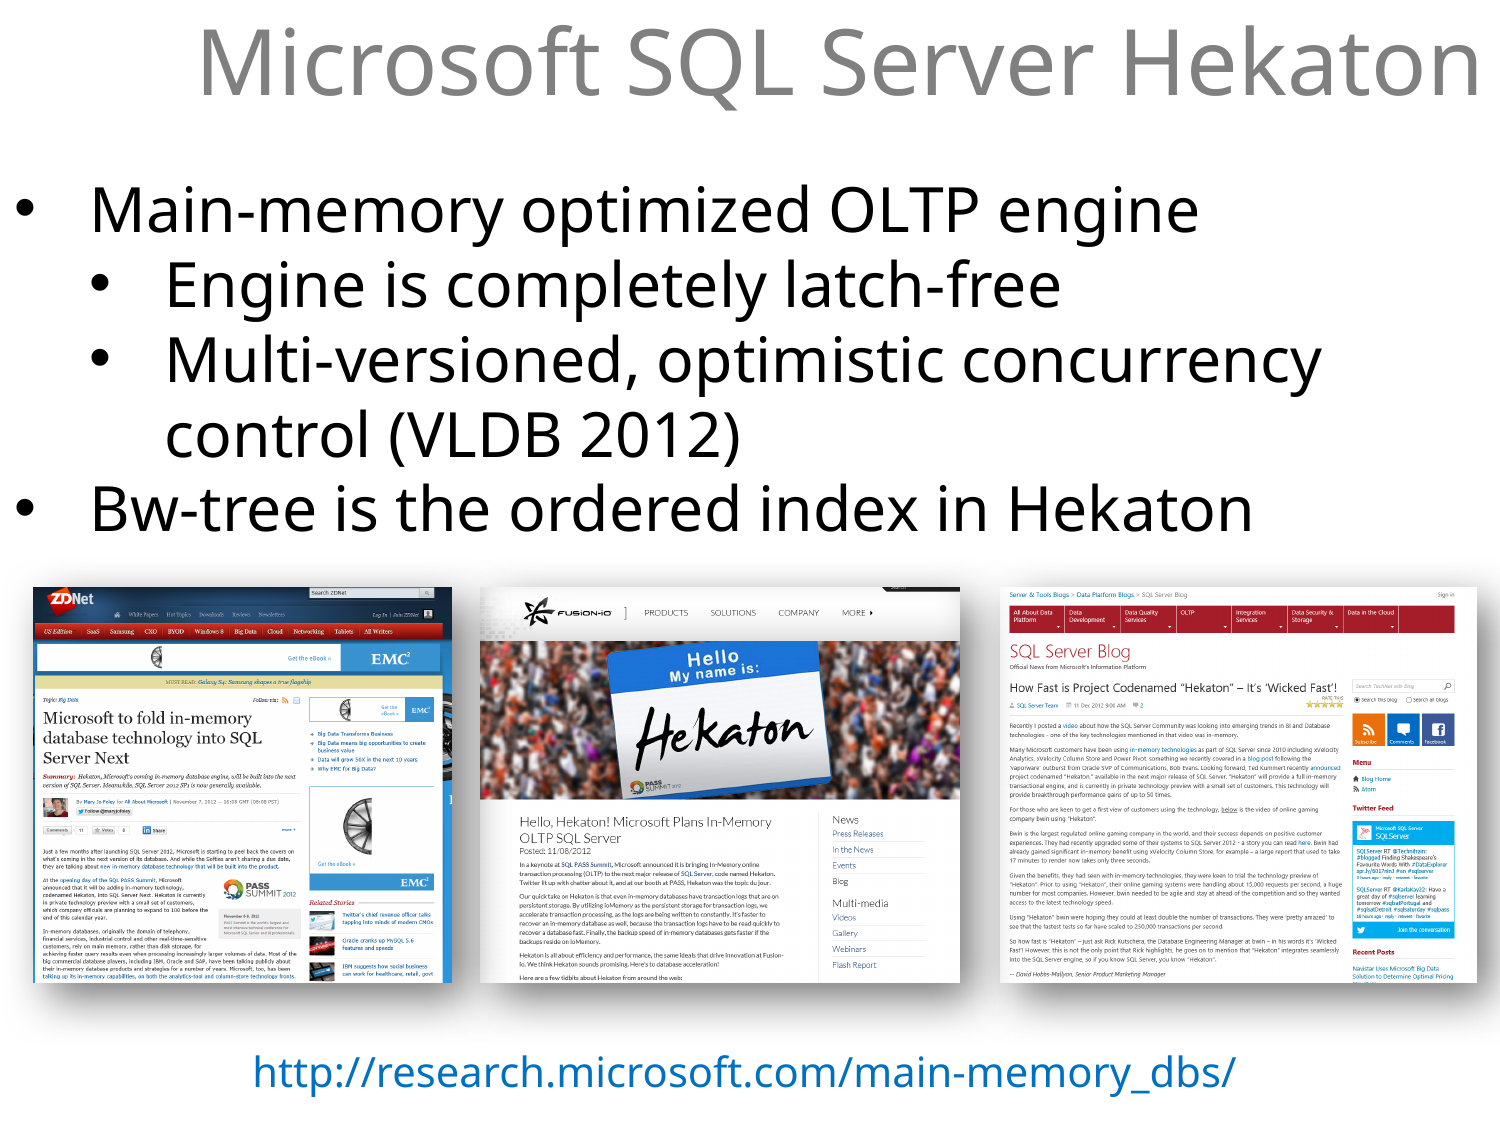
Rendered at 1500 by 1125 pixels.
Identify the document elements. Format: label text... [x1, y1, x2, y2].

picture [1000, 587, 1477, 984]
text_box http://research.microsoft.com/main-memory_dbs/ [0, 1038, 1500, 1103]
picture [480, 587, 960, 984]
title Microsoft SQL Server Hekaton [0, 0, 1500, 132]
text_box Main-memory optimized OLTP engine Engine is completely latch-free Multi-versioned, optimistic concurrency control (VLDB 2012) Bw-tree is the ordered index in Hekaton [0, 162, 1500, 552]
picture [32, 587, 452, 984]
